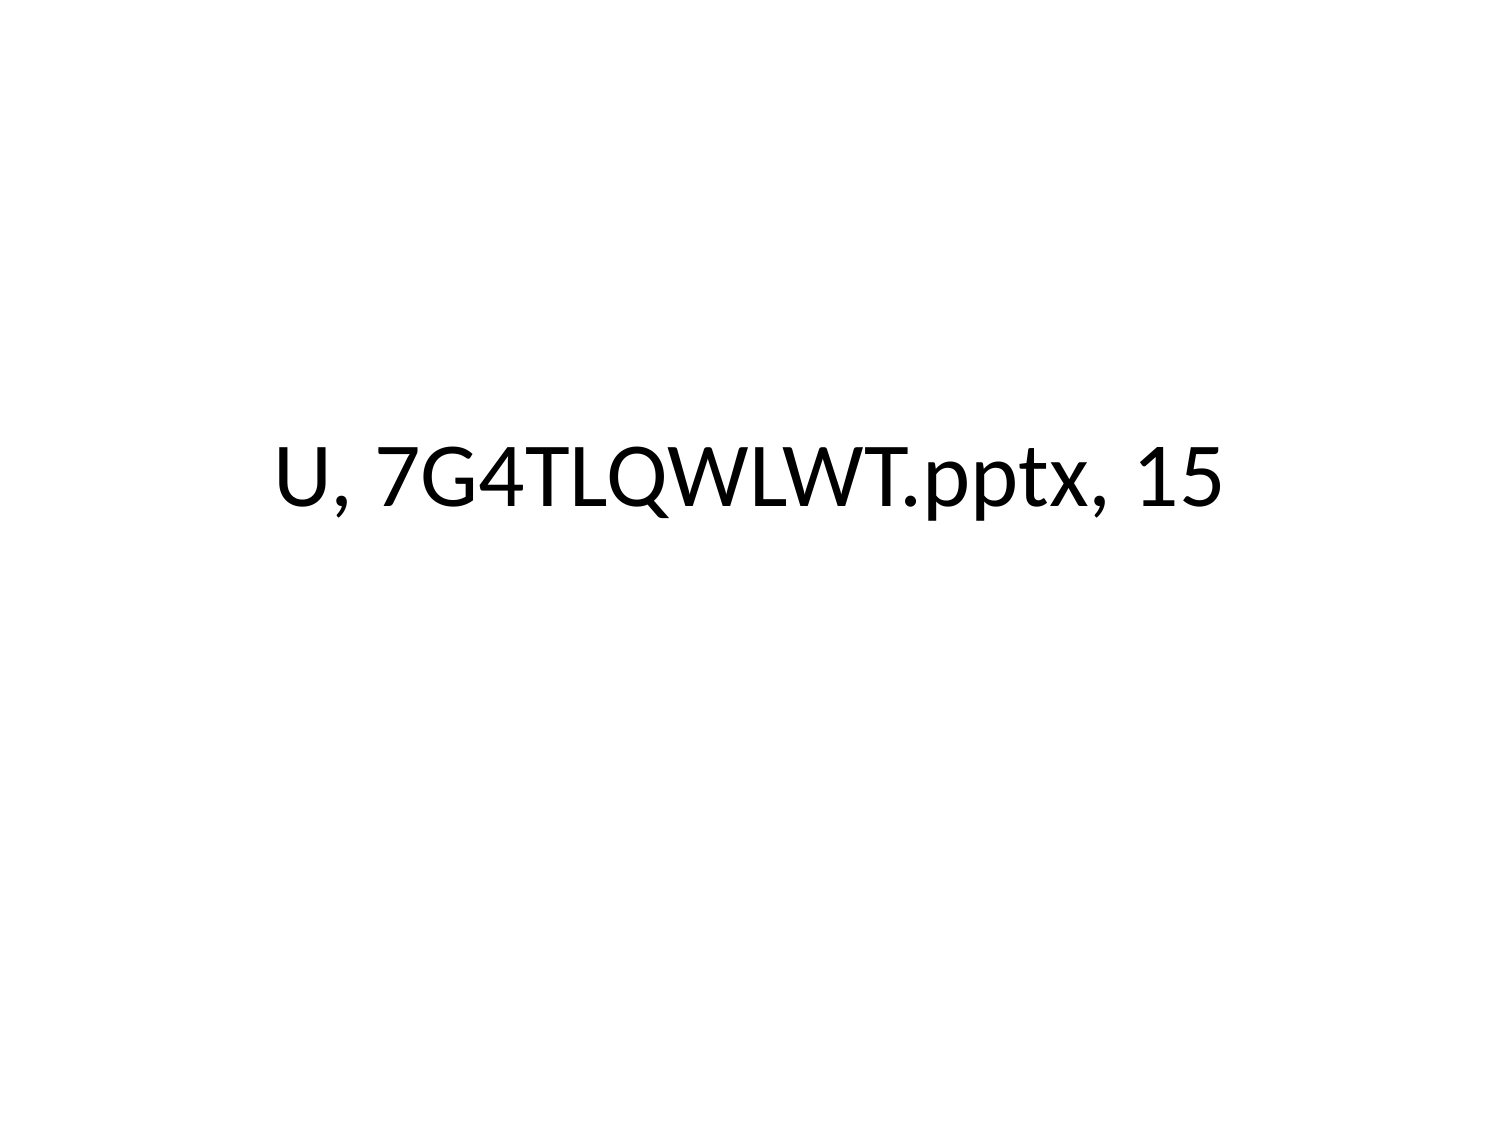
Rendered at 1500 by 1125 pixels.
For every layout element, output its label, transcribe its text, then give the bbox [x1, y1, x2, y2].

title U, 7G4TLQWLWT.pptx, 15 [112, 349, 1388, 591]
